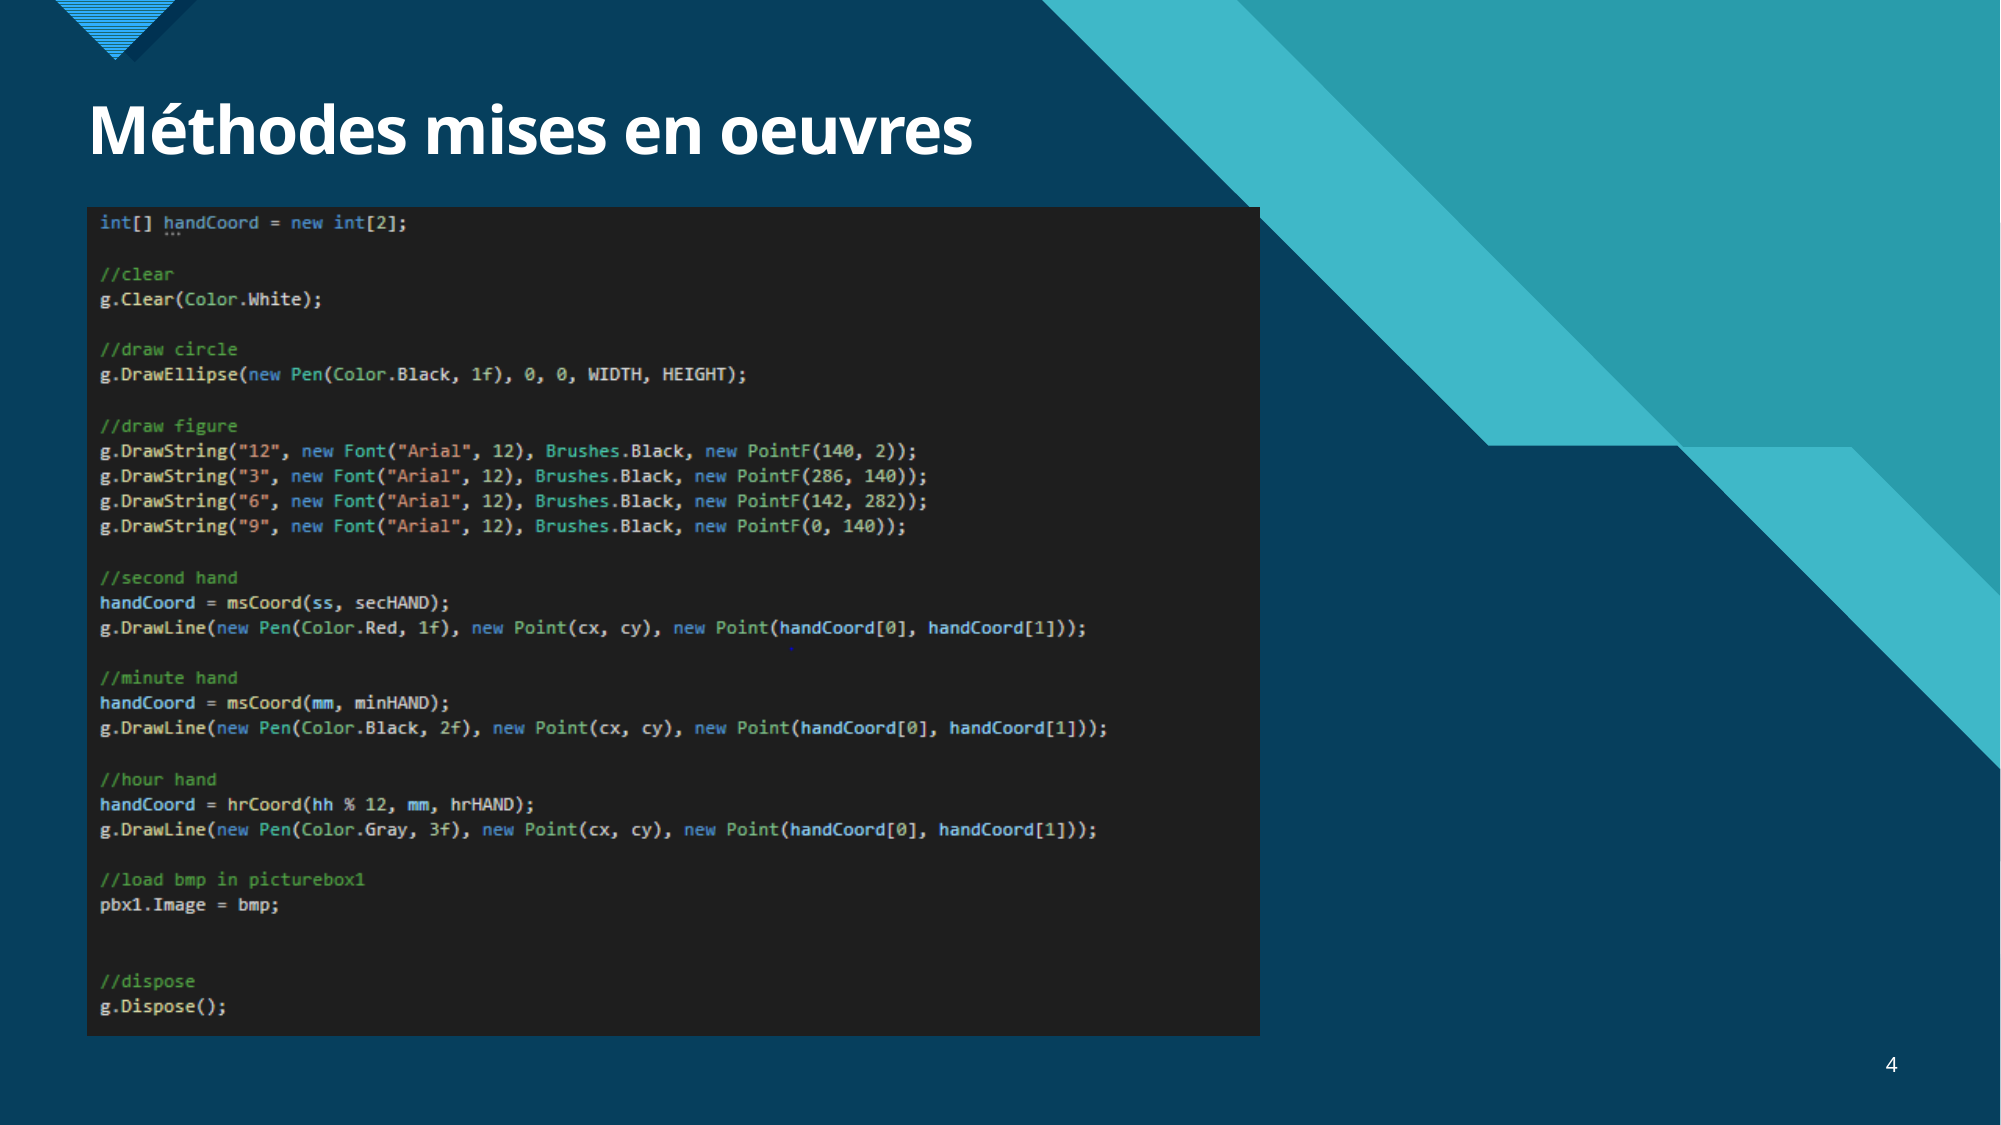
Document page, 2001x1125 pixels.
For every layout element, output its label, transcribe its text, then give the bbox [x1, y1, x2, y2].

picture [88, 206, 1261, 1035]
title Méthodes mises en oeuvres [72, 89, 1913, 177]
slide_number 4 [1845, 1035, 1913, 1096]
